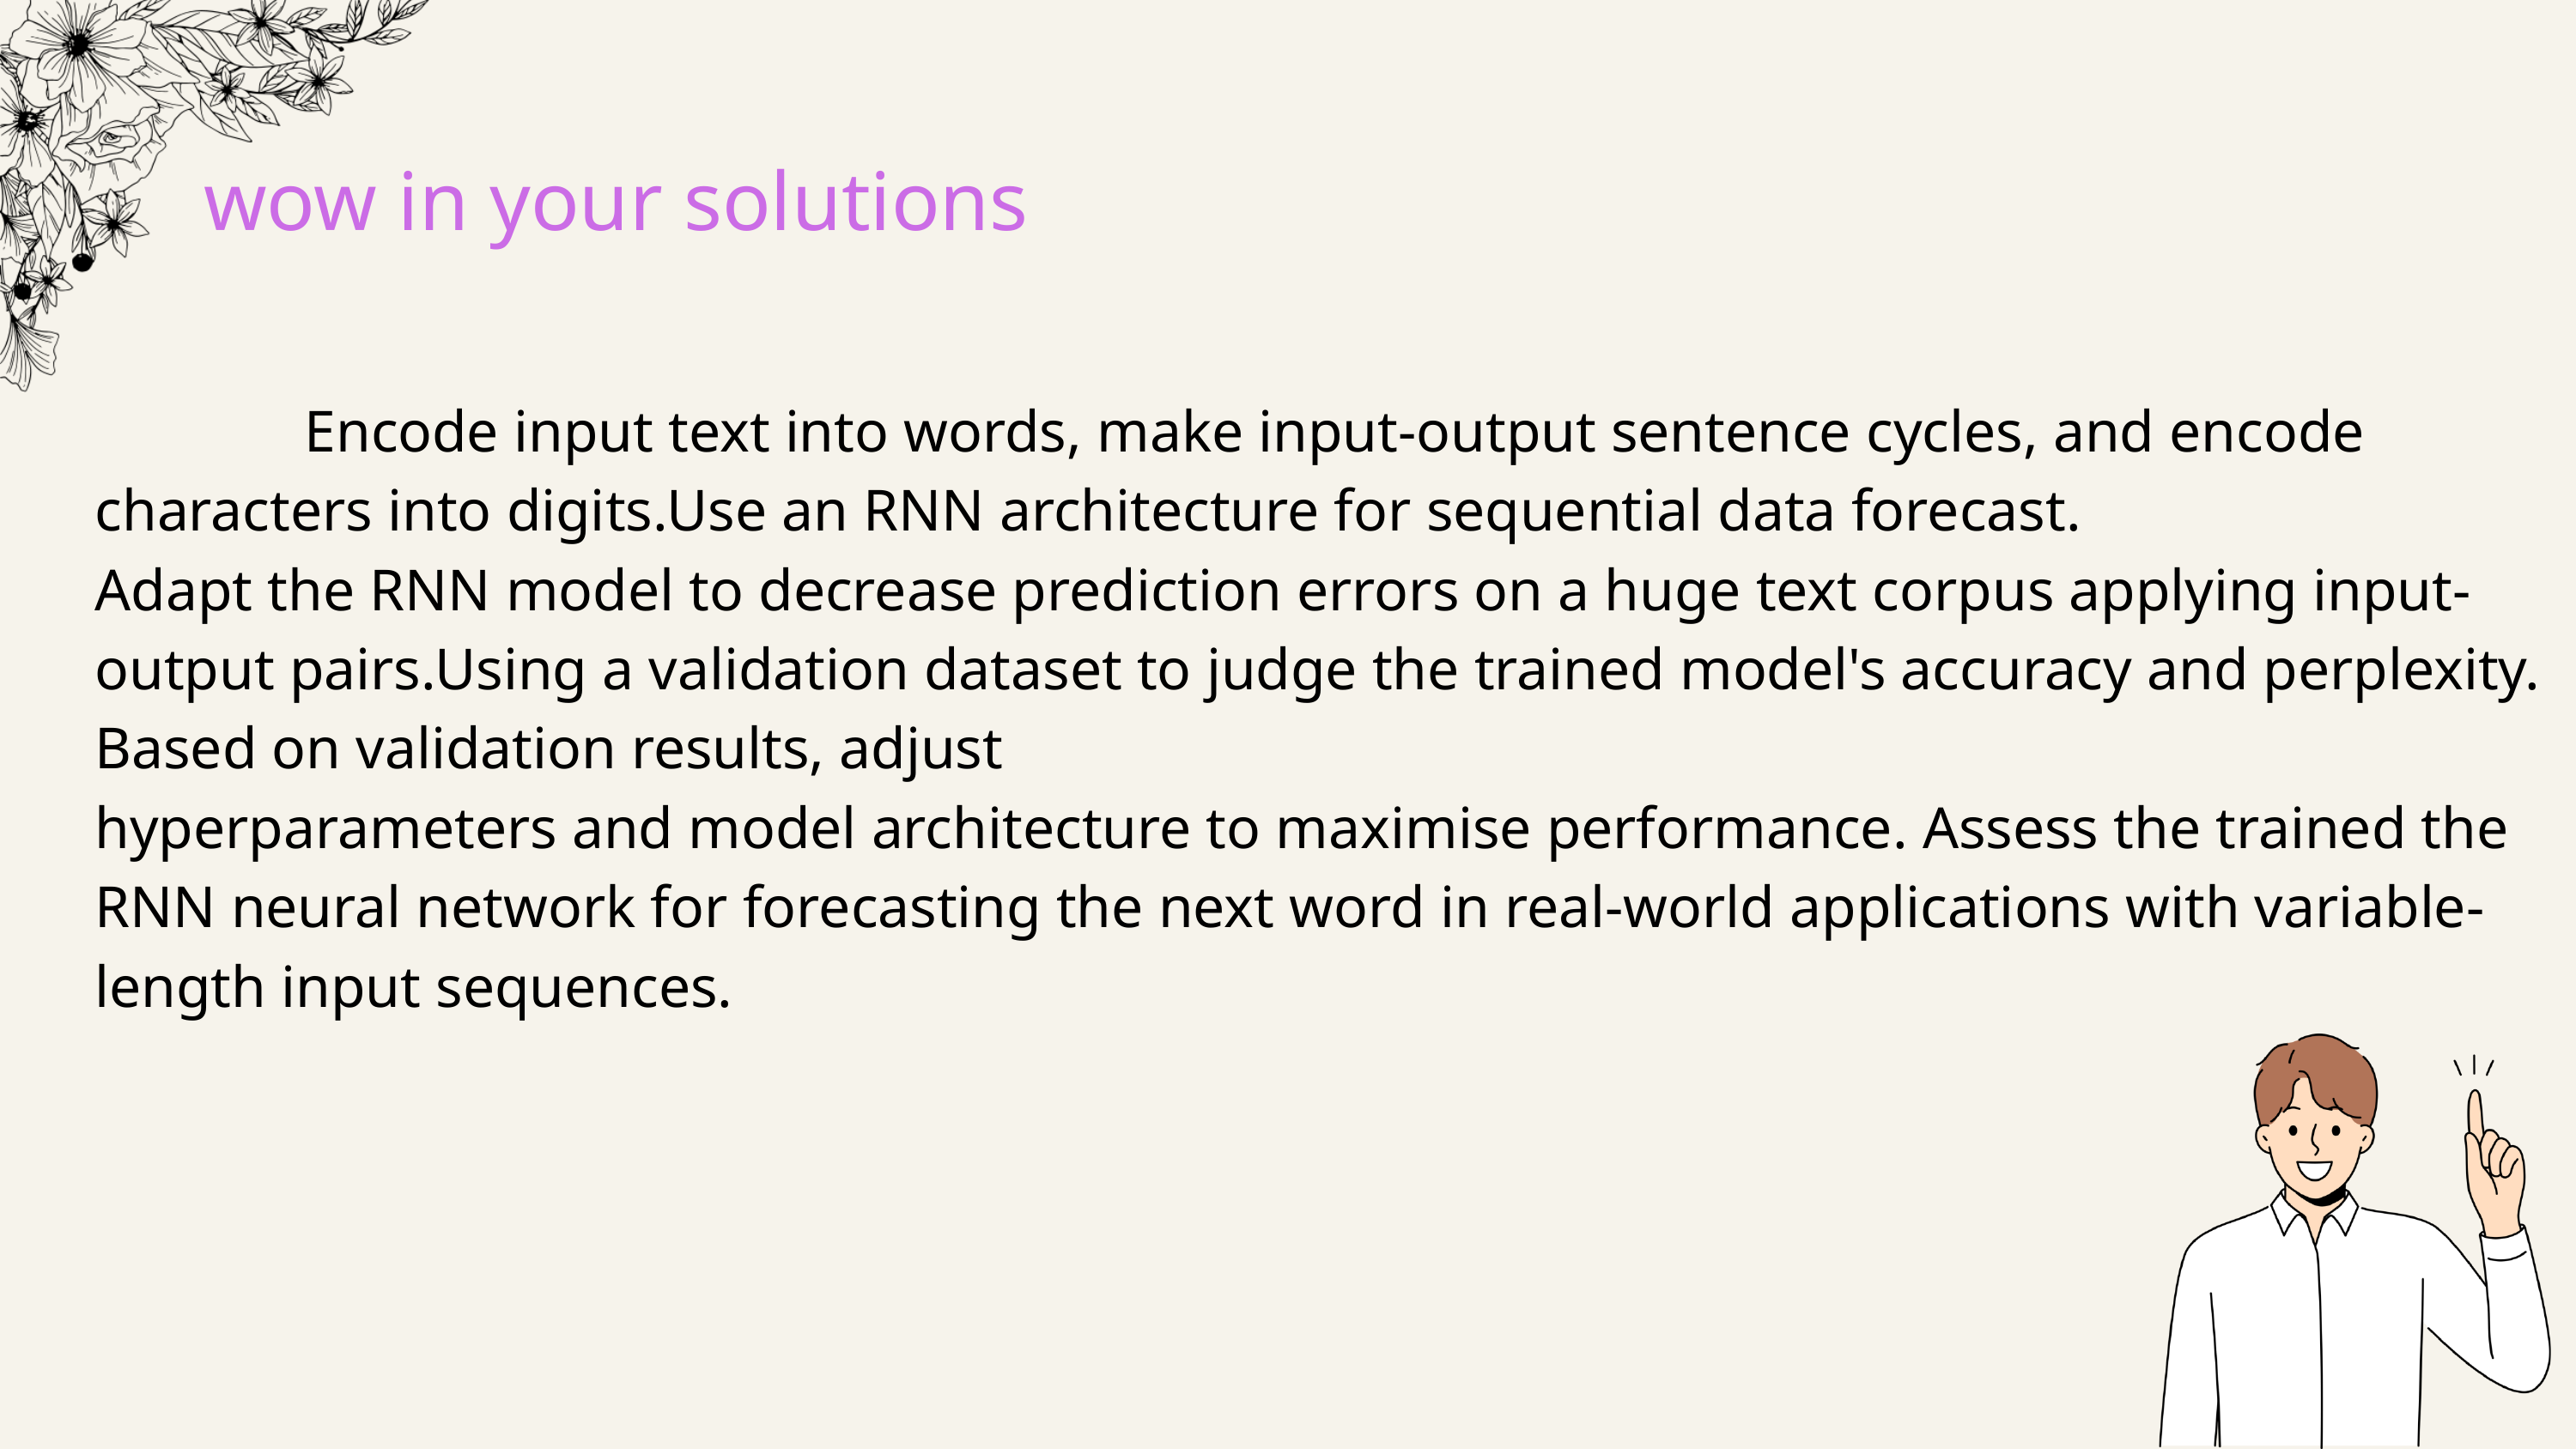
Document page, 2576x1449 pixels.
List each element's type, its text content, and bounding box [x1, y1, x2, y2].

text_box Encode input text into words, make input-output sentence cycles, and encode characters into digits.Use an RNN architecture for sequential data forecast. Adapt the RNN model to decrease prediction errors on a huge text corpus applying input-output pairs.Using a validation dataset to judge the trained model's accuracy and perplexity. Based on validation results, adjust hyperparameters and model architecture to maximise performance. Assess the trained the RNN neural network for forecasting the next word in real-world applications with variable-length input sequences. [94, 383, 2576, 1019]
text_box [0, 0, 430, 392]
text_box [2159, 1034, 2551, 1449]
text_box wow in your solutions [430, 134, 1043, 247]
